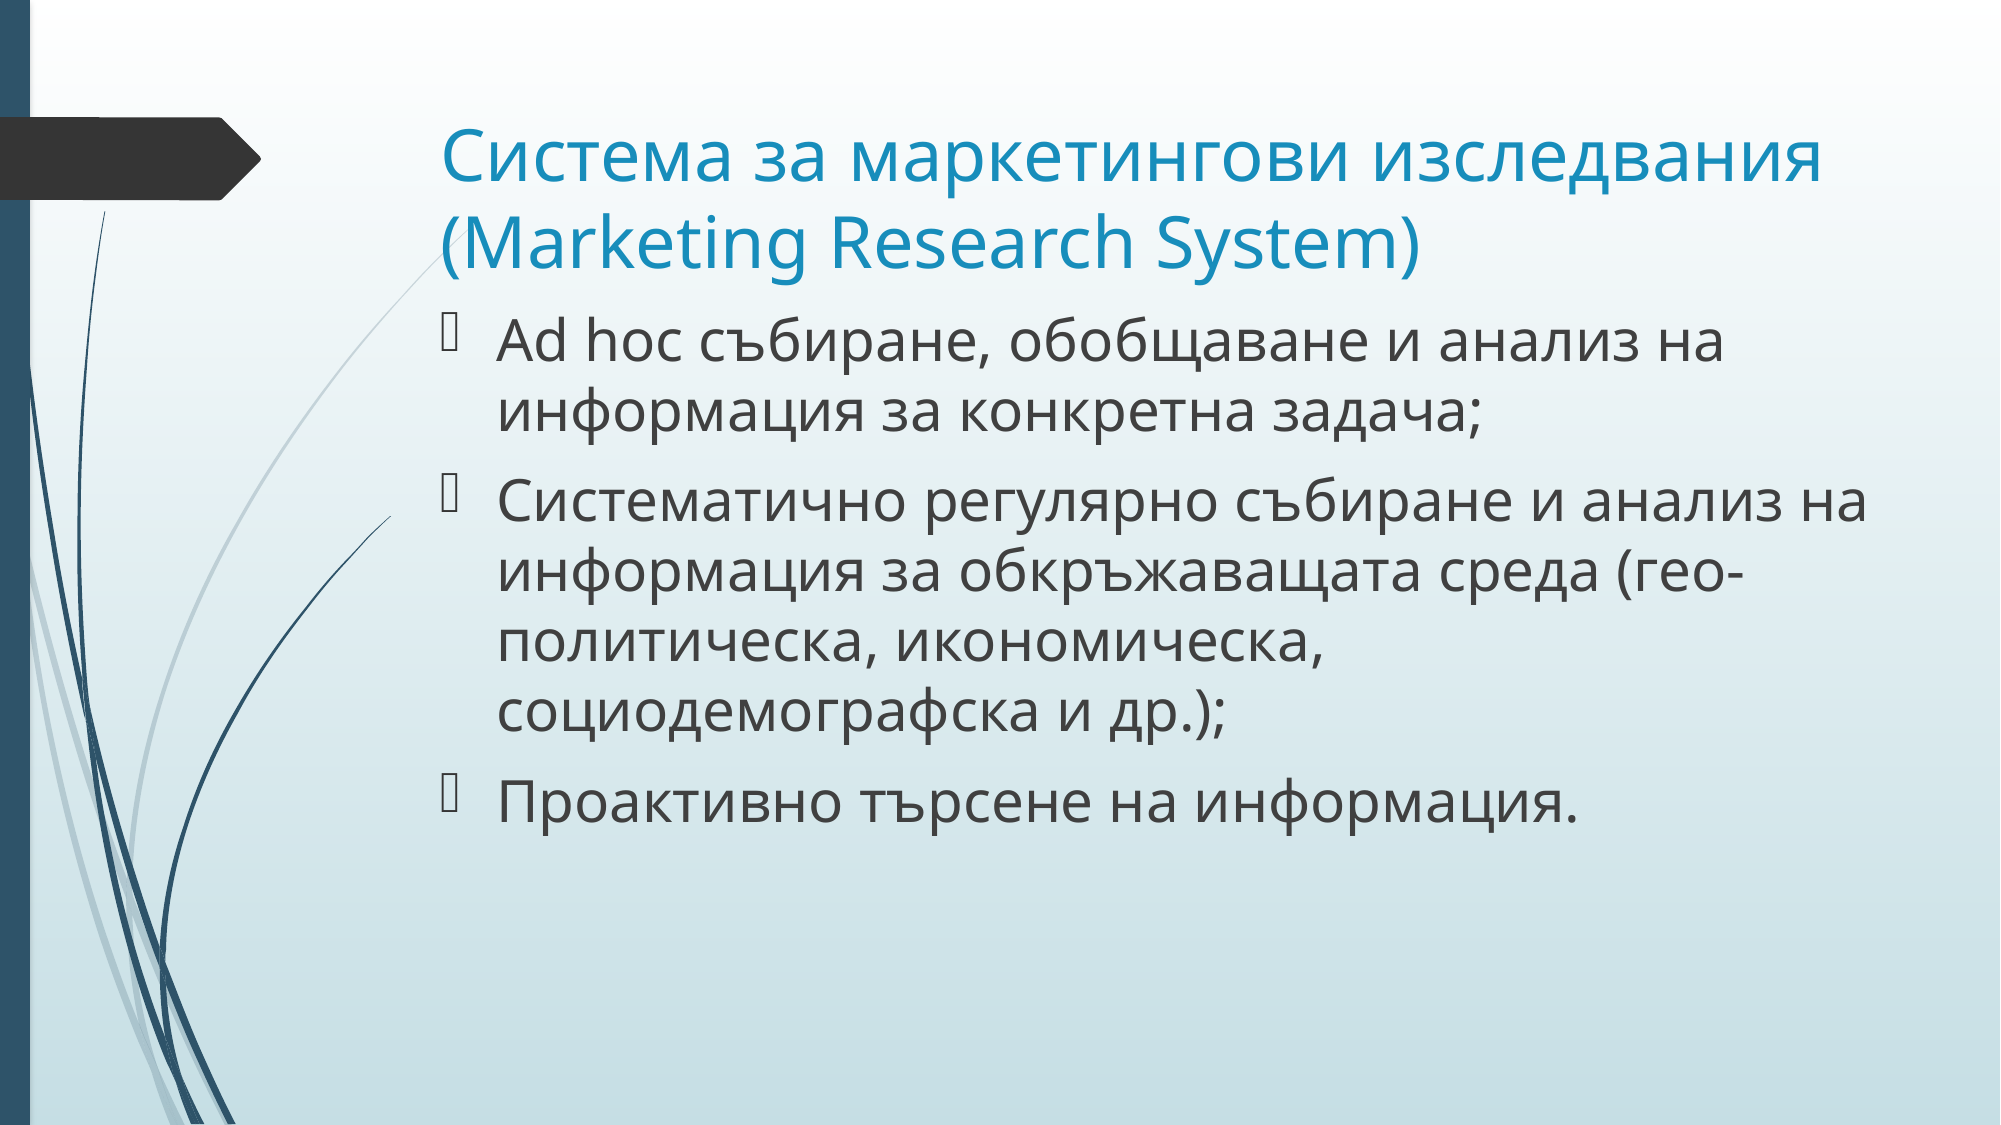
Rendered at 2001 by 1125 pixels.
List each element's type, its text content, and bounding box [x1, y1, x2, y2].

title Система за маркетингови изследвания (Marketing Research System) [425, 102, 1888, 295]
list Ad hoc събиране, обобщаване и анализ на информация за конкретна задача; Систематично регулярно събиране и анализ на информация за обкръжаващата среда (гео-политическа, икономическа, социодемографска и др.); Проактивно търсене на информация. [424, 295, 1888, 970]
